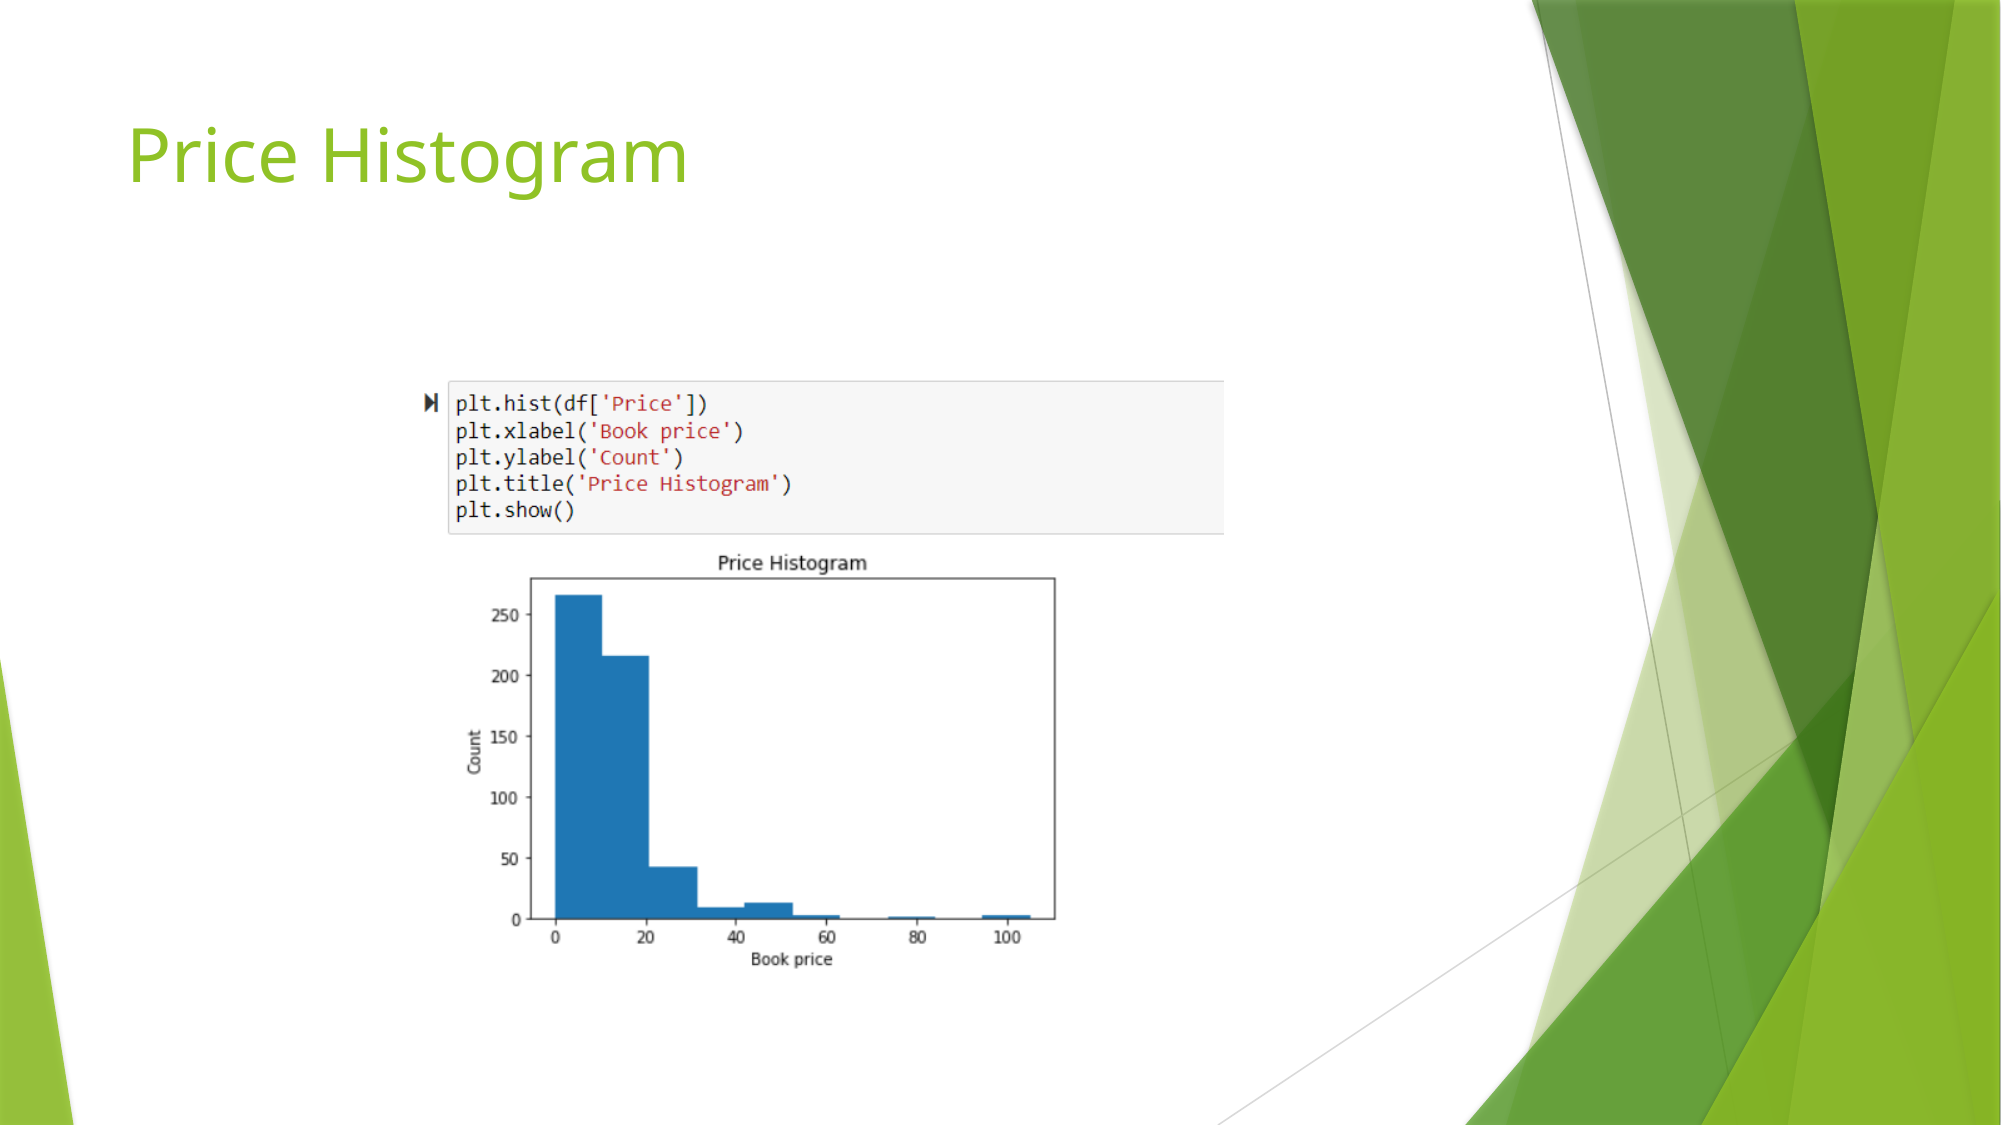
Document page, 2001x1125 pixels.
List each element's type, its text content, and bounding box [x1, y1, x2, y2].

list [408, 361, 1225, 984]
title Price Histogram [111, 99, 1522, 317]
